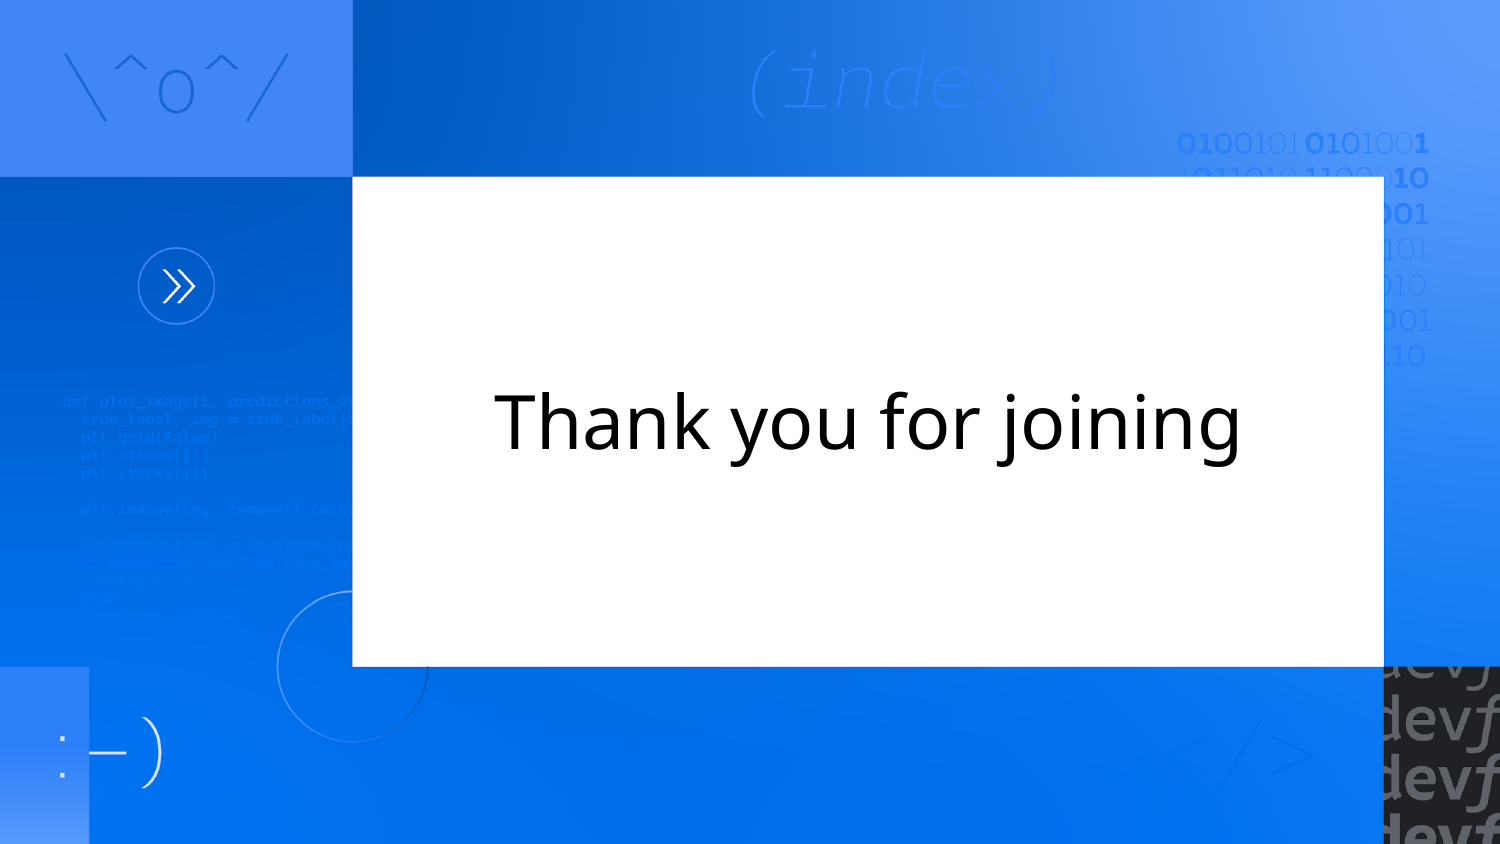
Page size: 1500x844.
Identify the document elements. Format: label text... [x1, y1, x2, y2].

title Thank you for joining [412, 227, 1326, 612]
picture [0, 0, 1500, 844]
